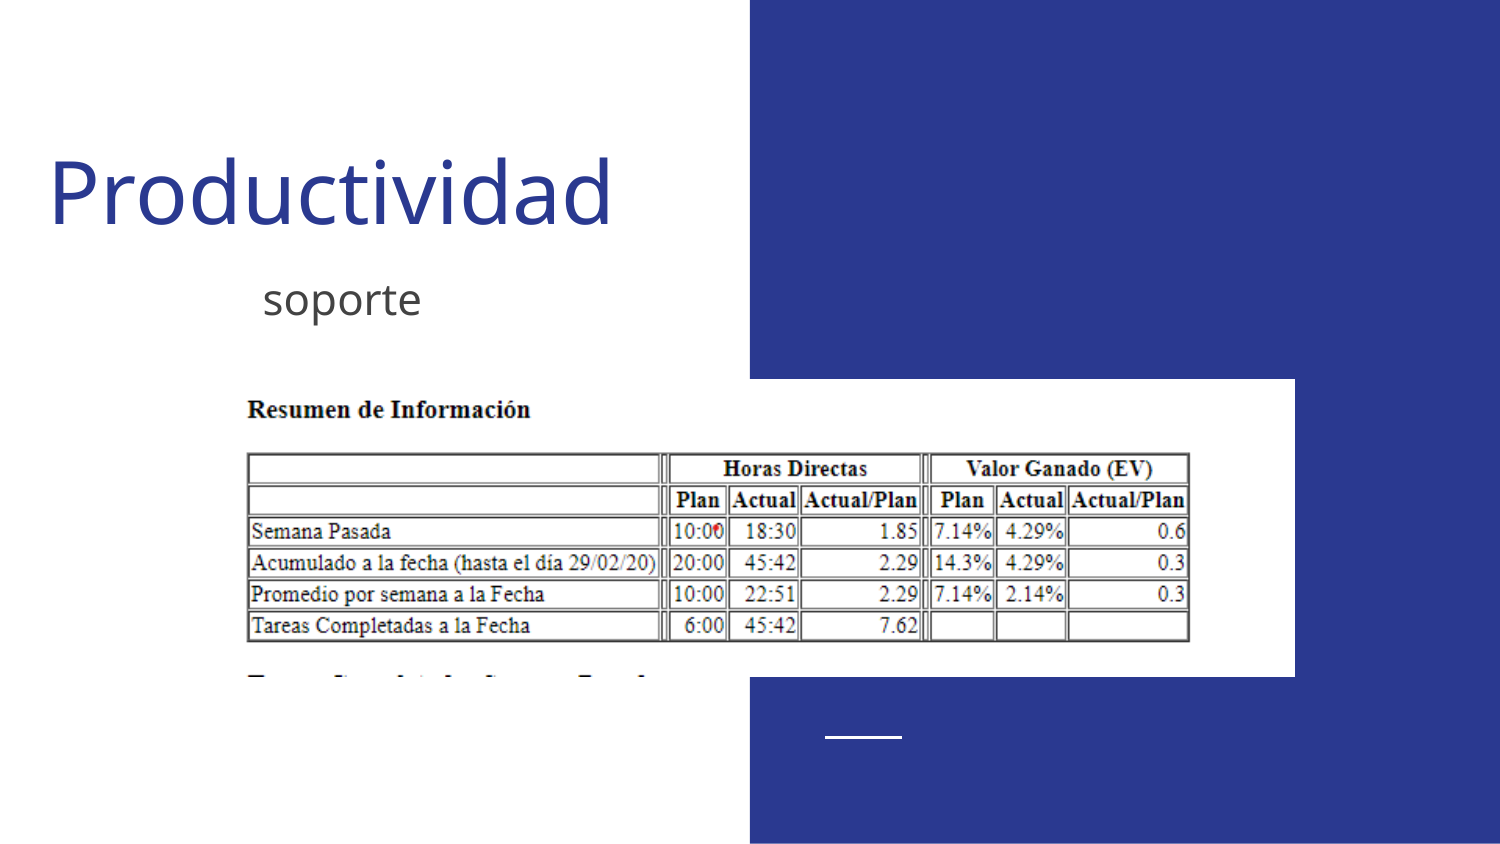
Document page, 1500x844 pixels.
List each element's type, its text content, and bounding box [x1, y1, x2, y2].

subtitle soporte [10, 256, 675, 465]
title Productividad [0, 0, 664, 257]
list . [810, 118, 1440, 725]
picture [235, 379, 1295, 677]
